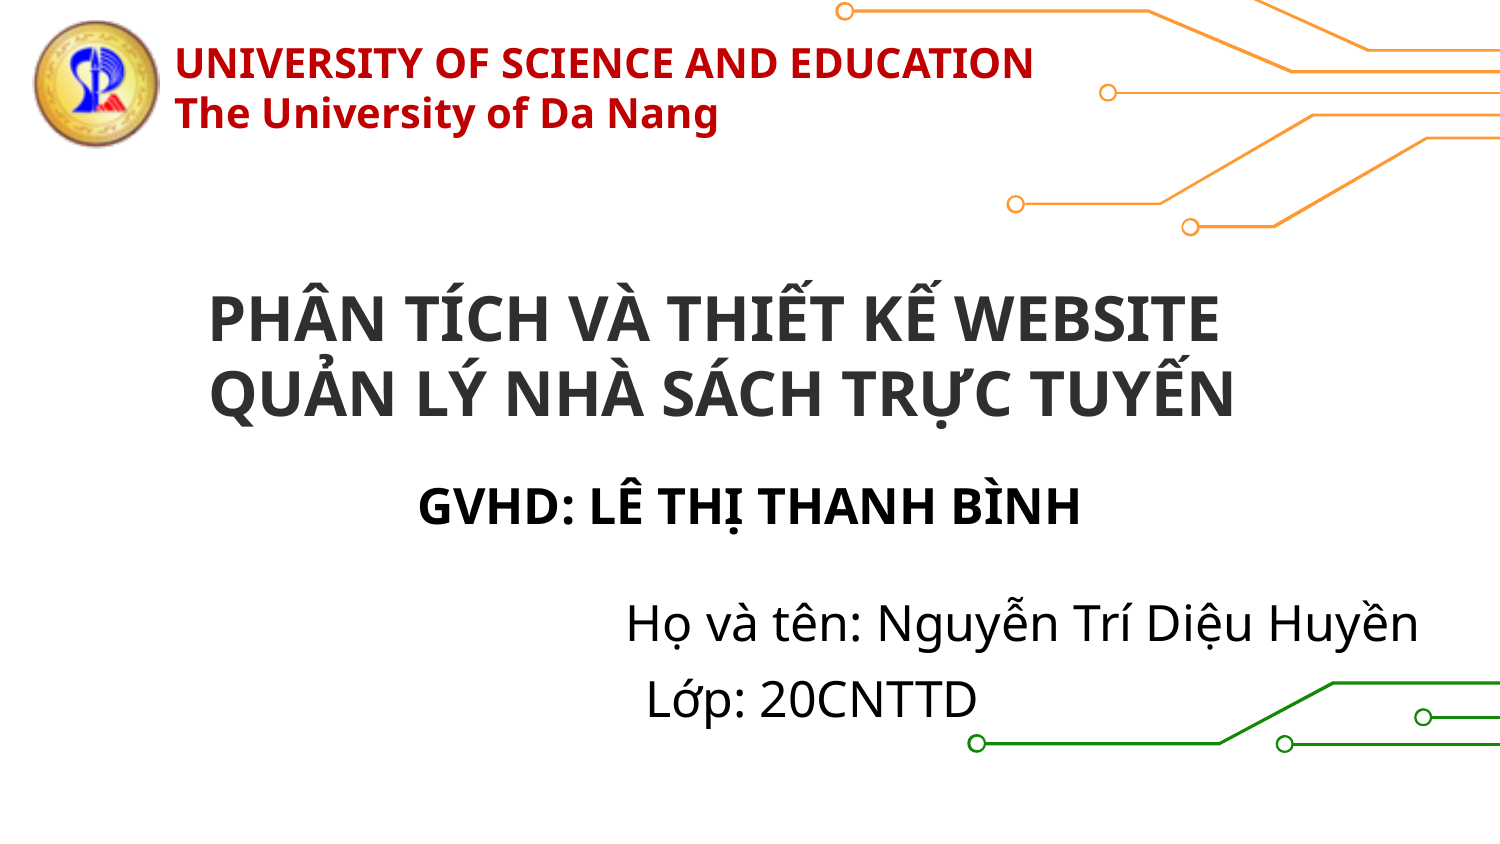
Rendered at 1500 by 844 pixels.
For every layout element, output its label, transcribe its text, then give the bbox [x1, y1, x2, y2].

text_box GVHD: LÊ THỊ THANH BÌNH [355, 466, 1145, 542]
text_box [966, 681, 1500, 754]
text_box Họ và tên: Nguyễn Trí Diệu Huyền [611, 584, 1436, 659]
text_box PHÂN TÍCH VÀ THIẾT KẾ WEBSITE QUẢN LÝ NHÀ SÁCH TRỰC TUYẾN [14, 271, 1433, 437]
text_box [835, 0, 1500, 237]
text_box UNIVERSITY OF SCIENCE AND EDUCATION​ The University of Da Nang​ [164, 29, 829, 145]
picture [31, 20, 160, 151]
text_box Lớp: 20CNTTD [630, 660, 995, 795]
